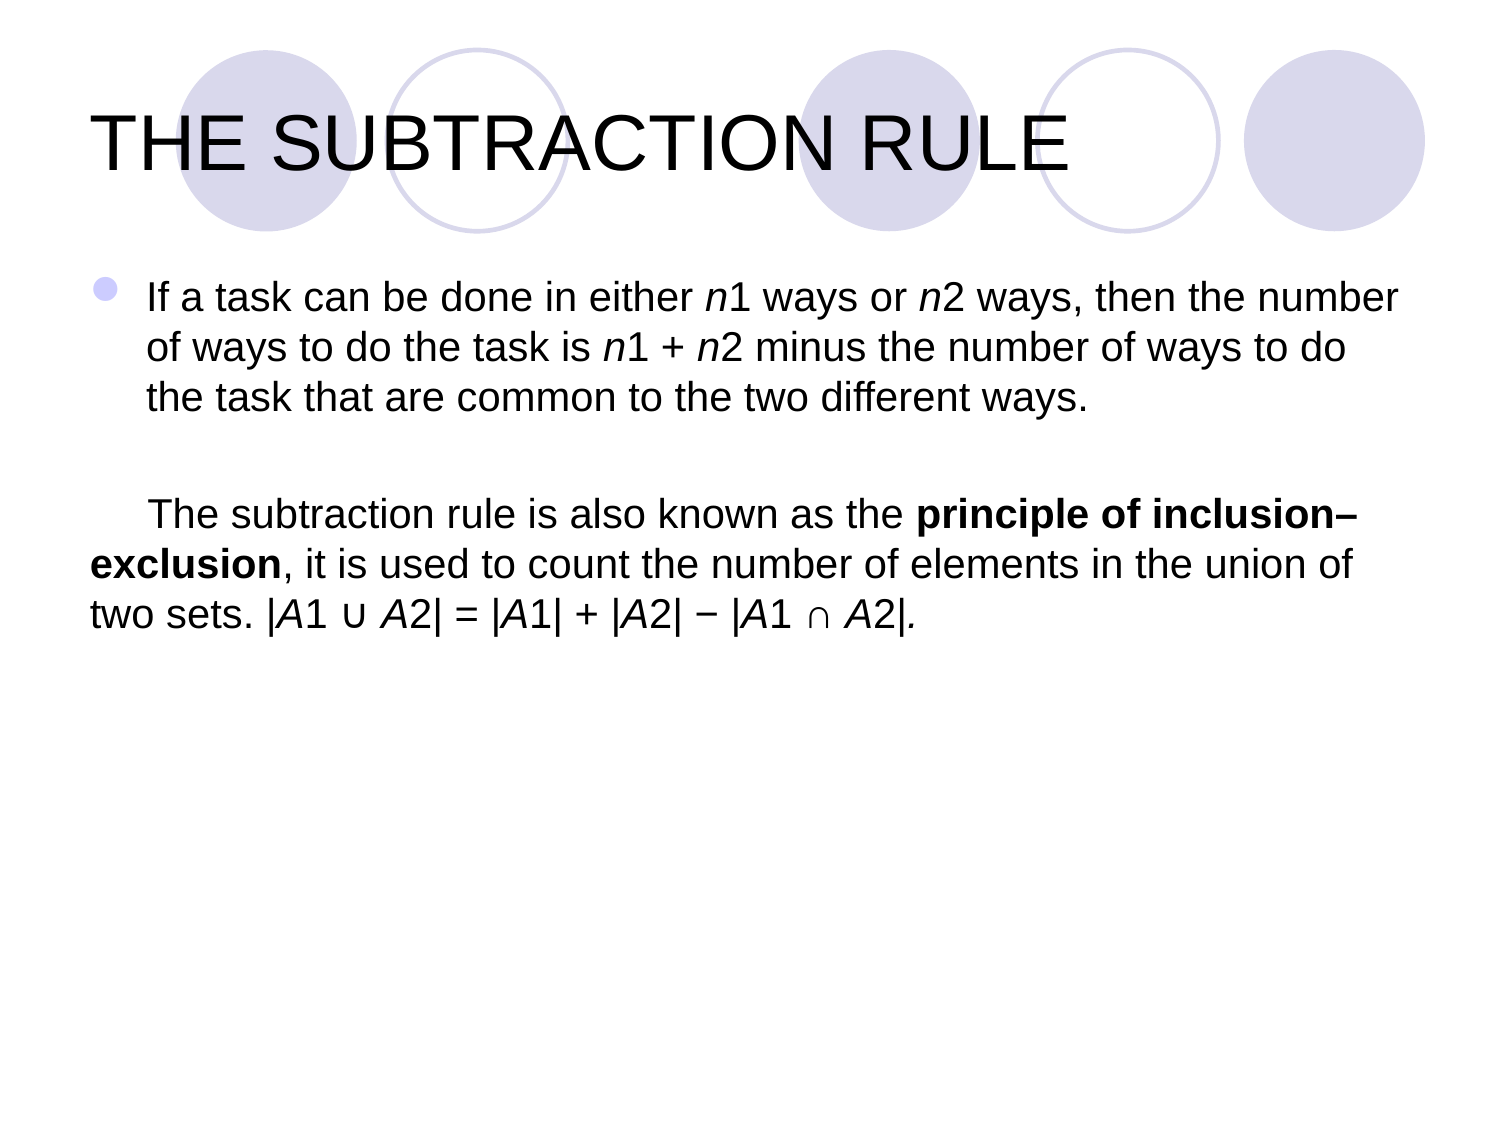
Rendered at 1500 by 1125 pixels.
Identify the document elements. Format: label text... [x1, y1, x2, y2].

list If a task can be done in either n1 ways or n2 ways, then the number of ways to do the task is n1 + n2 minus the number of ways to do the task that are common to the two different ways. The subtraction rule is also known as the principle of inclusion– exclusion, it is used to count the number of elements in the union of two sets. |A1 ∪ A2| = |A1| + |A2| − |A1 ∩ A2|. [74, 262, 1426, 1006]
title THE SUBTRACTION RULE [74, 44, 1426, 233]
